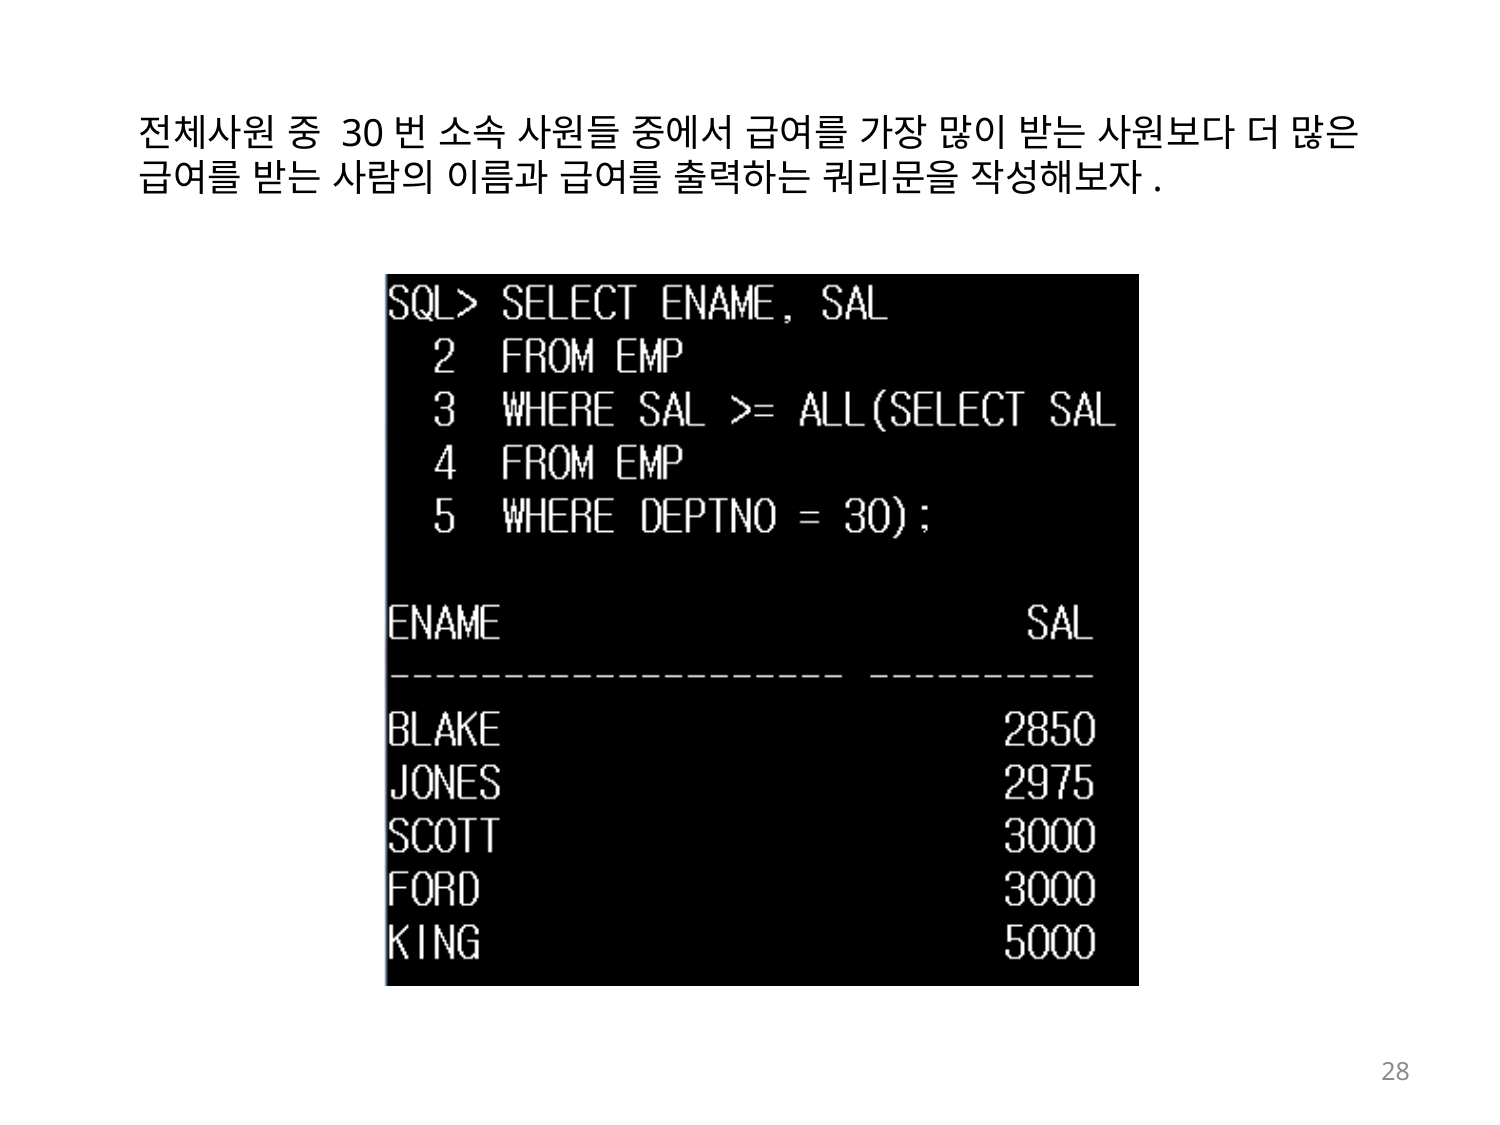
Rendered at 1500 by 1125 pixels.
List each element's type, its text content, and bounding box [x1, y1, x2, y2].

picture [384, 274, 1140, 986]
text_box 전체사원 중 30번 소속 사원들 중에서 급여를 가장 많이 받는 사원보다 더 많은 급여를 받는 사람의 이름과 급여를 출력하는 쿼리문을 작성해보자. [123, 101, 1400, 207]
slide_number 28 [1074, 1042, 1425, 1103]
